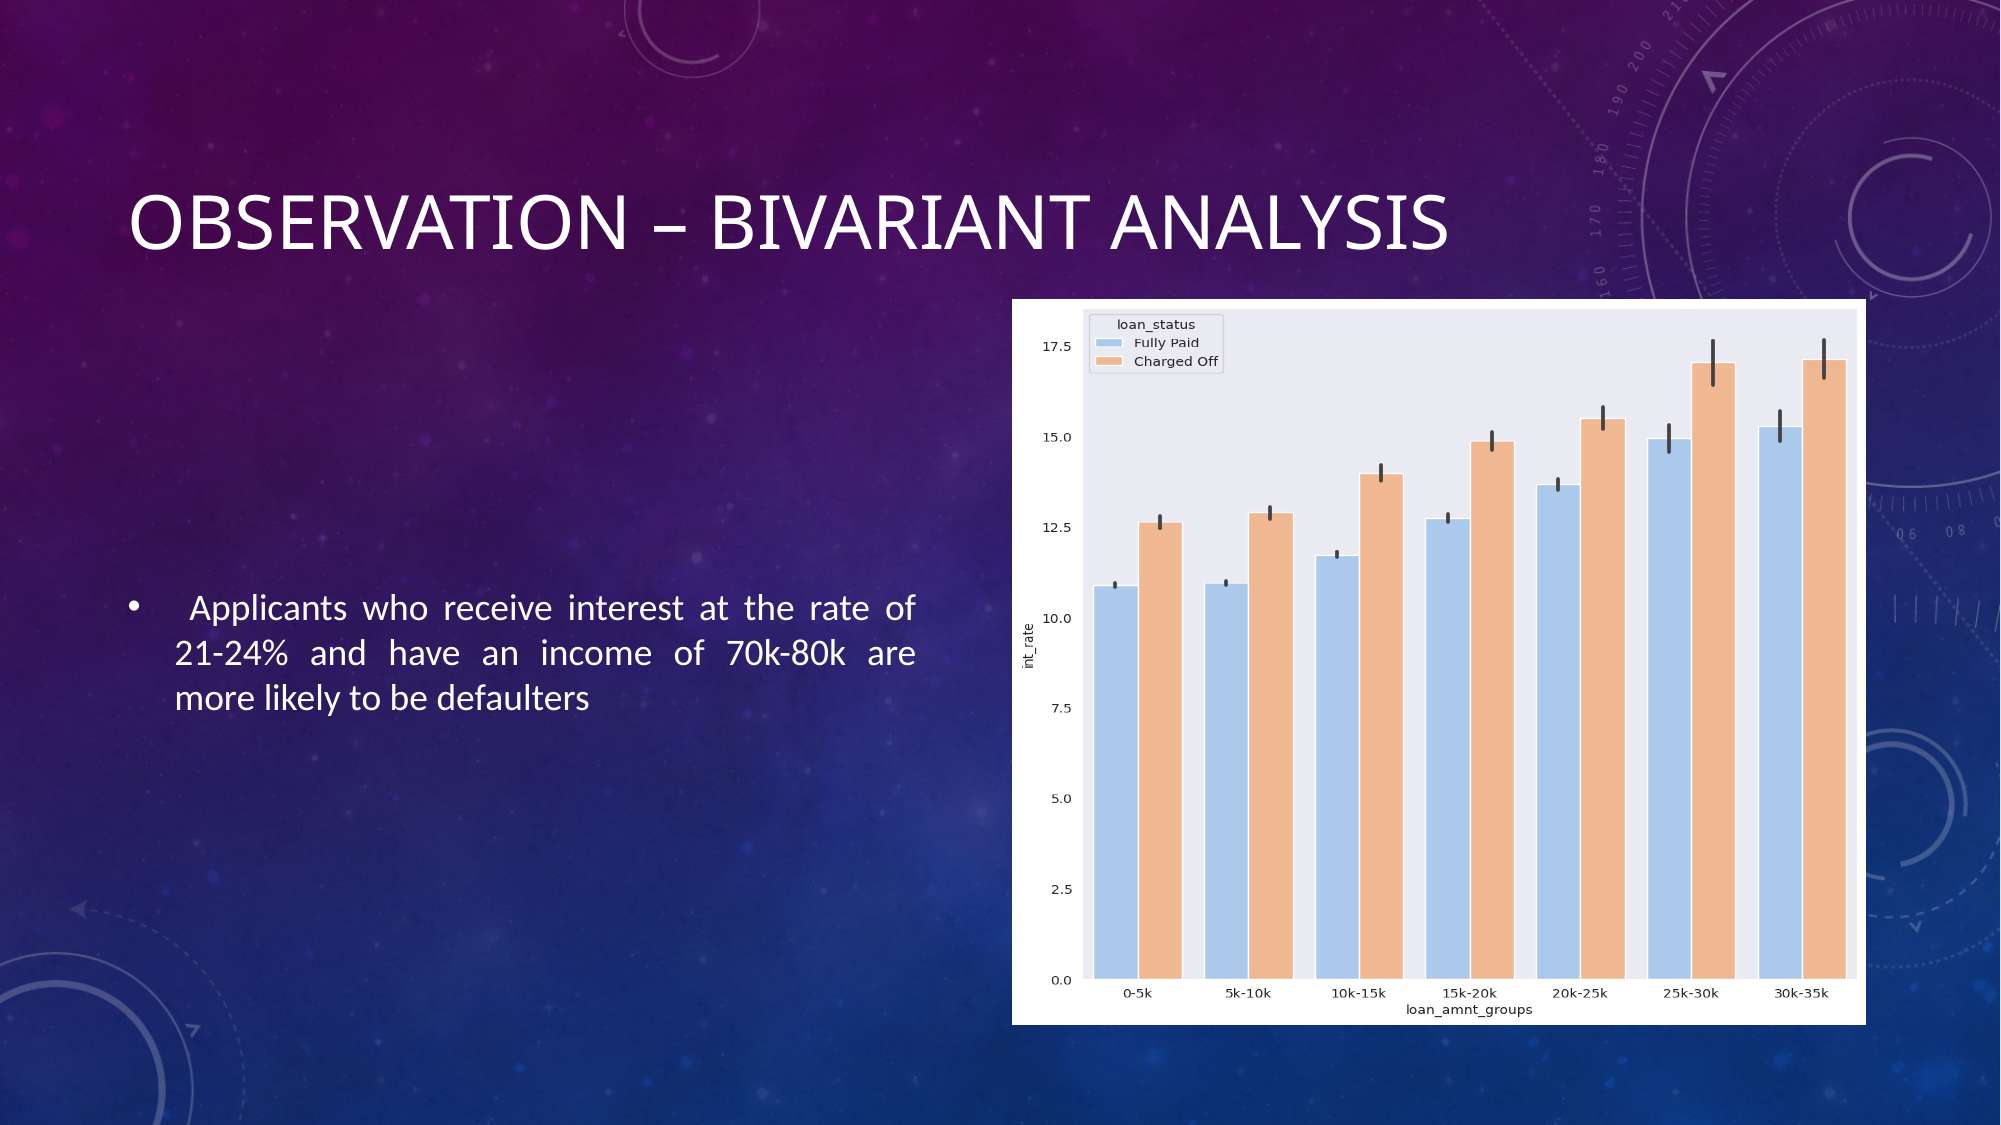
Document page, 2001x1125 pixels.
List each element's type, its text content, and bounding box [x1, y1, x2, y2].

list Applicants who receive interest at the rate of 21-24% and have an income of 70k-80k are more likely to be defaulters [112, 351, 932, 950]
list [1012, 299, 1866, 1026]
picture [0, 0, 2001, 1125]
title Observation – Bivariant Analysis [112, 99, 1775, 339]
